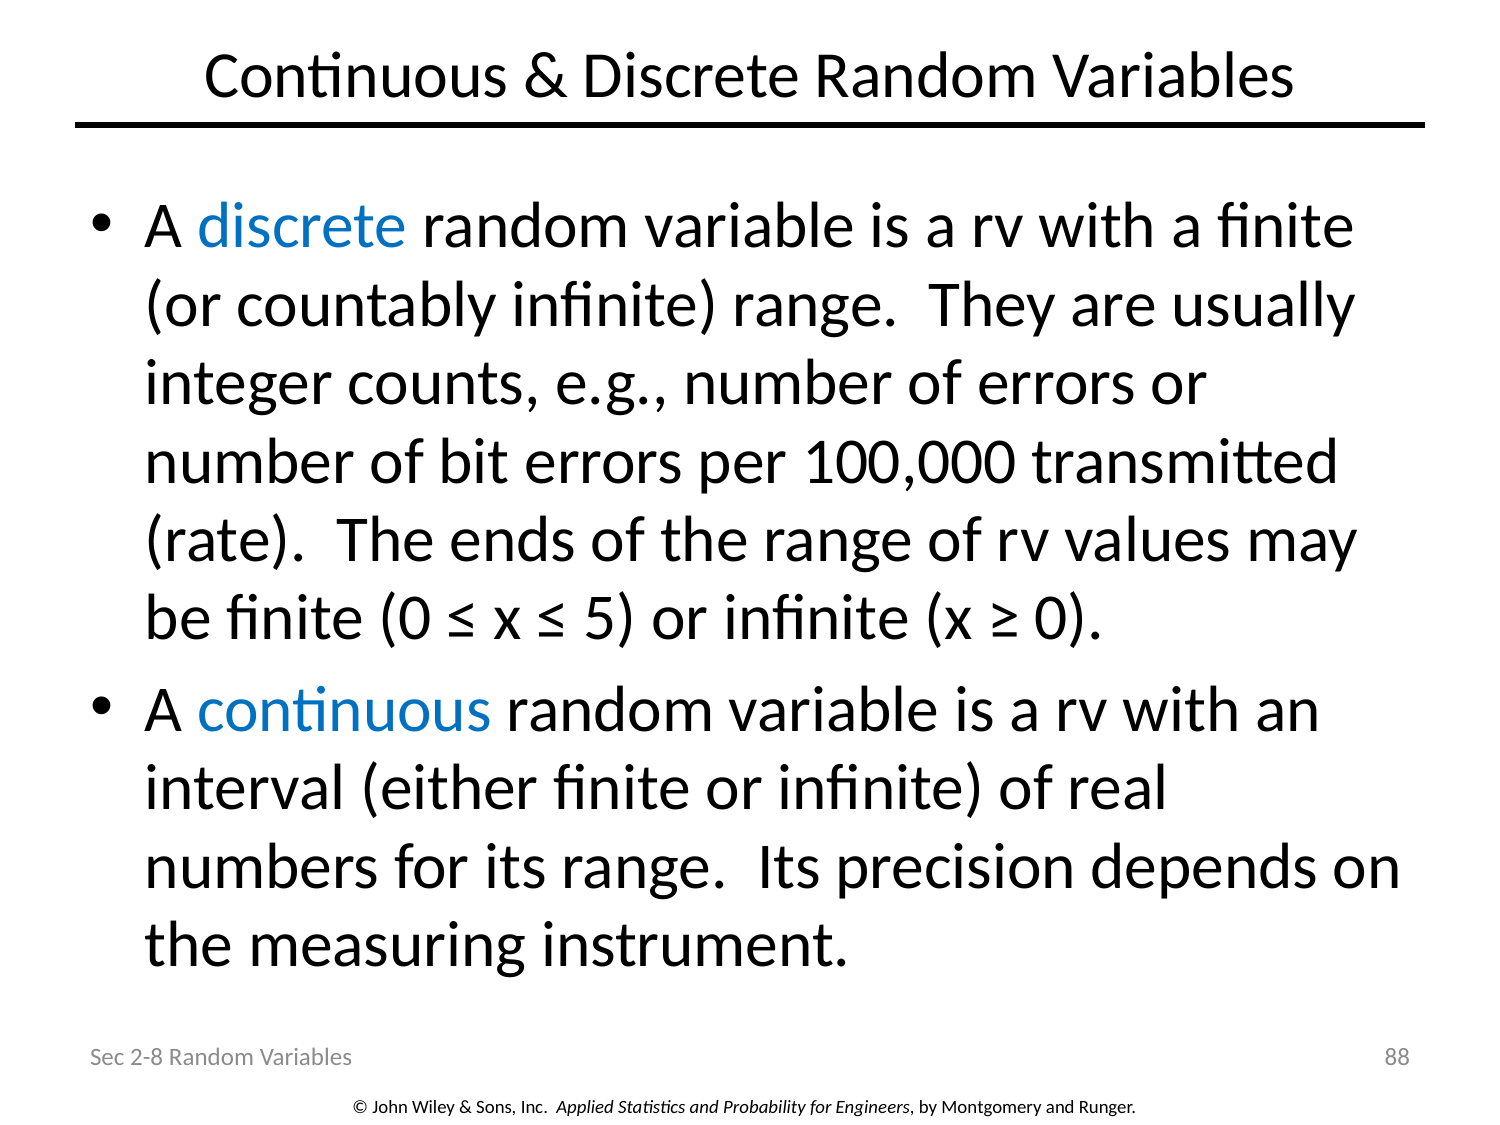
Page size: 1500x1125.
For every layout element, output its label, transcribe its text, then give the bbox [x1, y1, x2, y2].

slide_number 88 [1250, 1025, 1425, 1085]
list A discrete random variable is a rv with a finite (or countably infinite) range. They are usually integer counts, e.g., number of errors or number of bit errors per 100,000 transmitted (rate). The ends of the range of rv values may be finite (0 ≤ x ≤ 5) or infinite (x ≥ 0). A continuous random variable is a rv with an interval (either finite or infinite) of real numbers for its range. Its precision depends on the measuring instrument. [75, 174, 1425, 988]
footer Sec 2-8 Random Variables [75, 1025, 888, 1085]
title Continuous & Discrete Random Variables [75, 0, 1425, 143]
